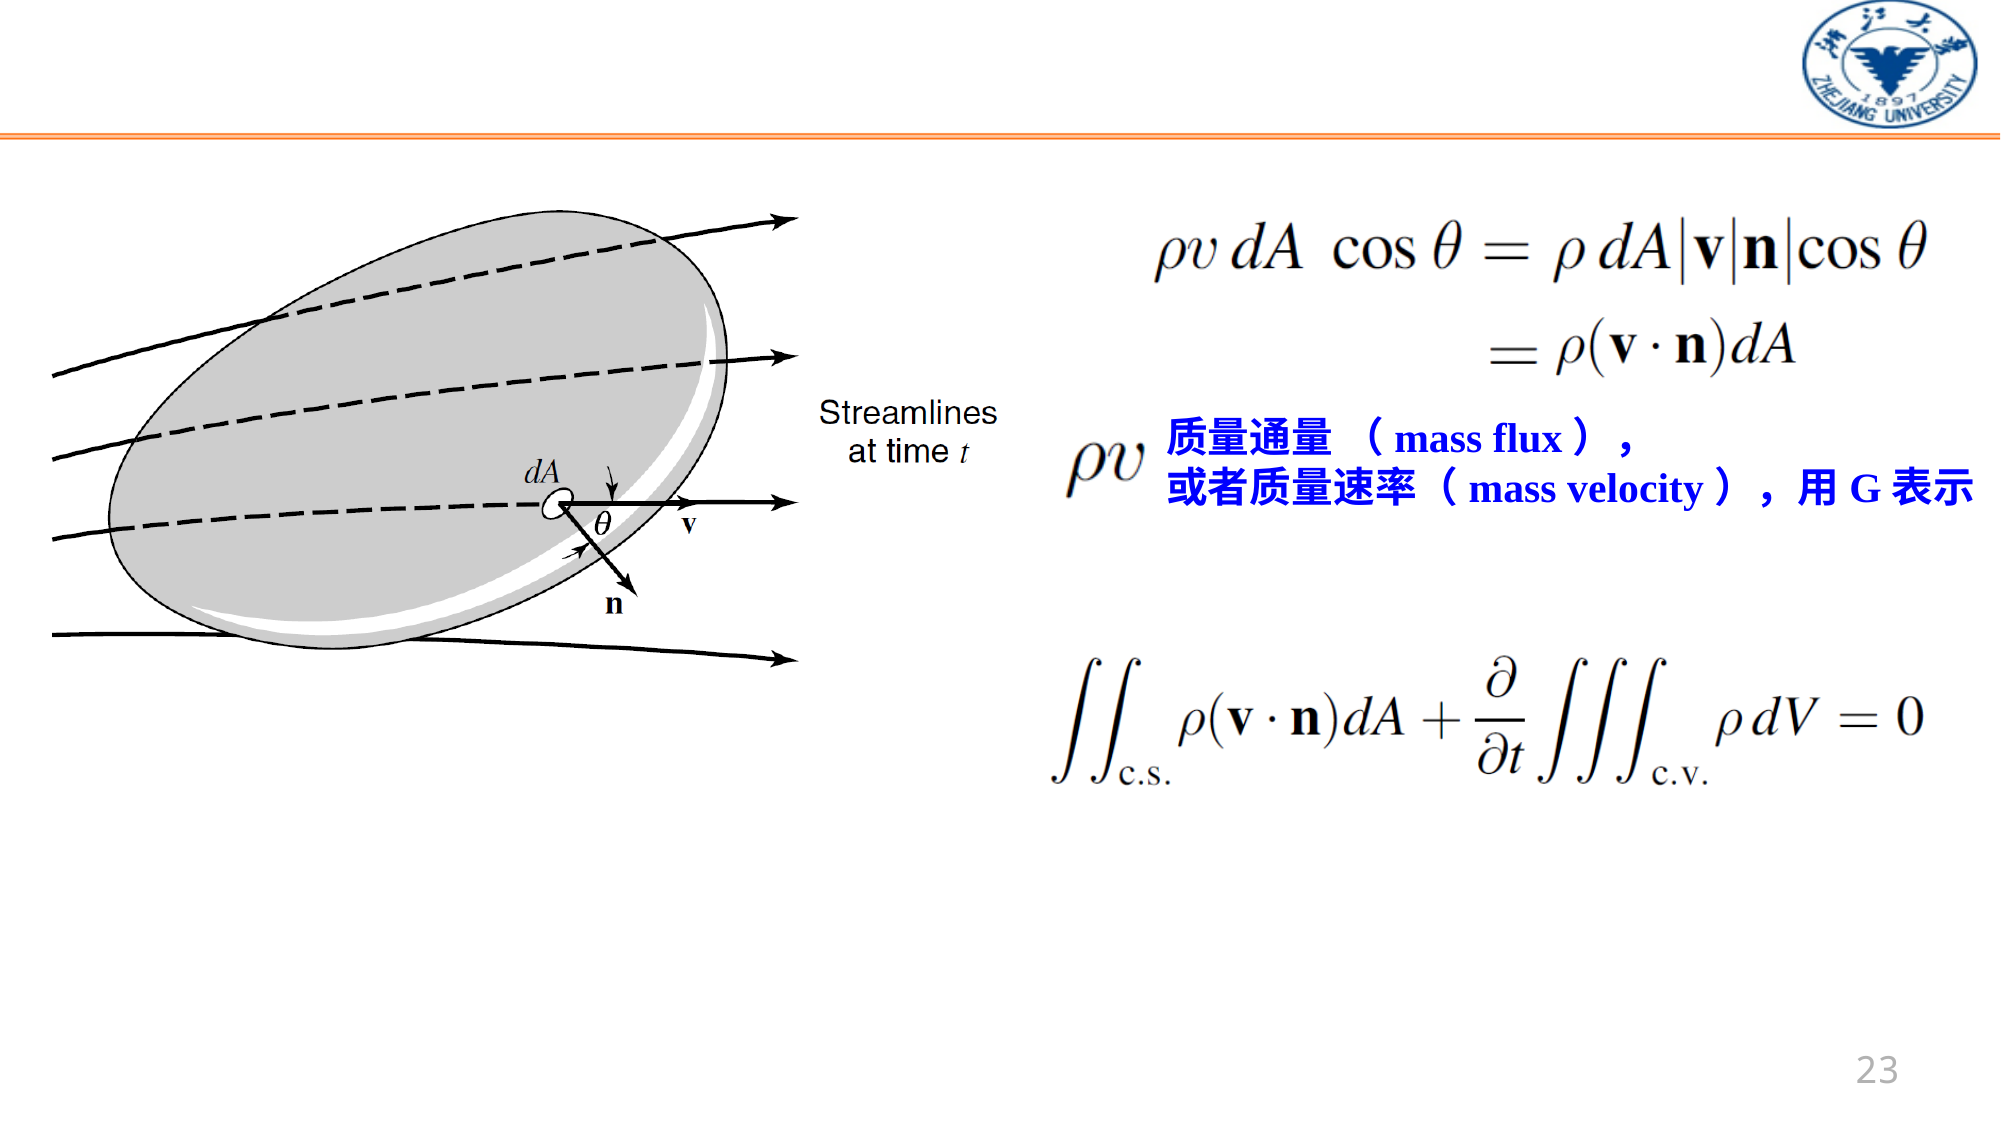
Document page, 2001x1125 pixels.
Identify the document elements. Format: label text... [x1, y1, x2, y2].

slide_number 23 [1440, 1046, 1900, 1092]
text_box 质量通量 （mass flux）， 或者质量速率（mass velocity），用G表示 [1151, 403, 1991, 519]
picture [0, 0, 2001, 1125]
